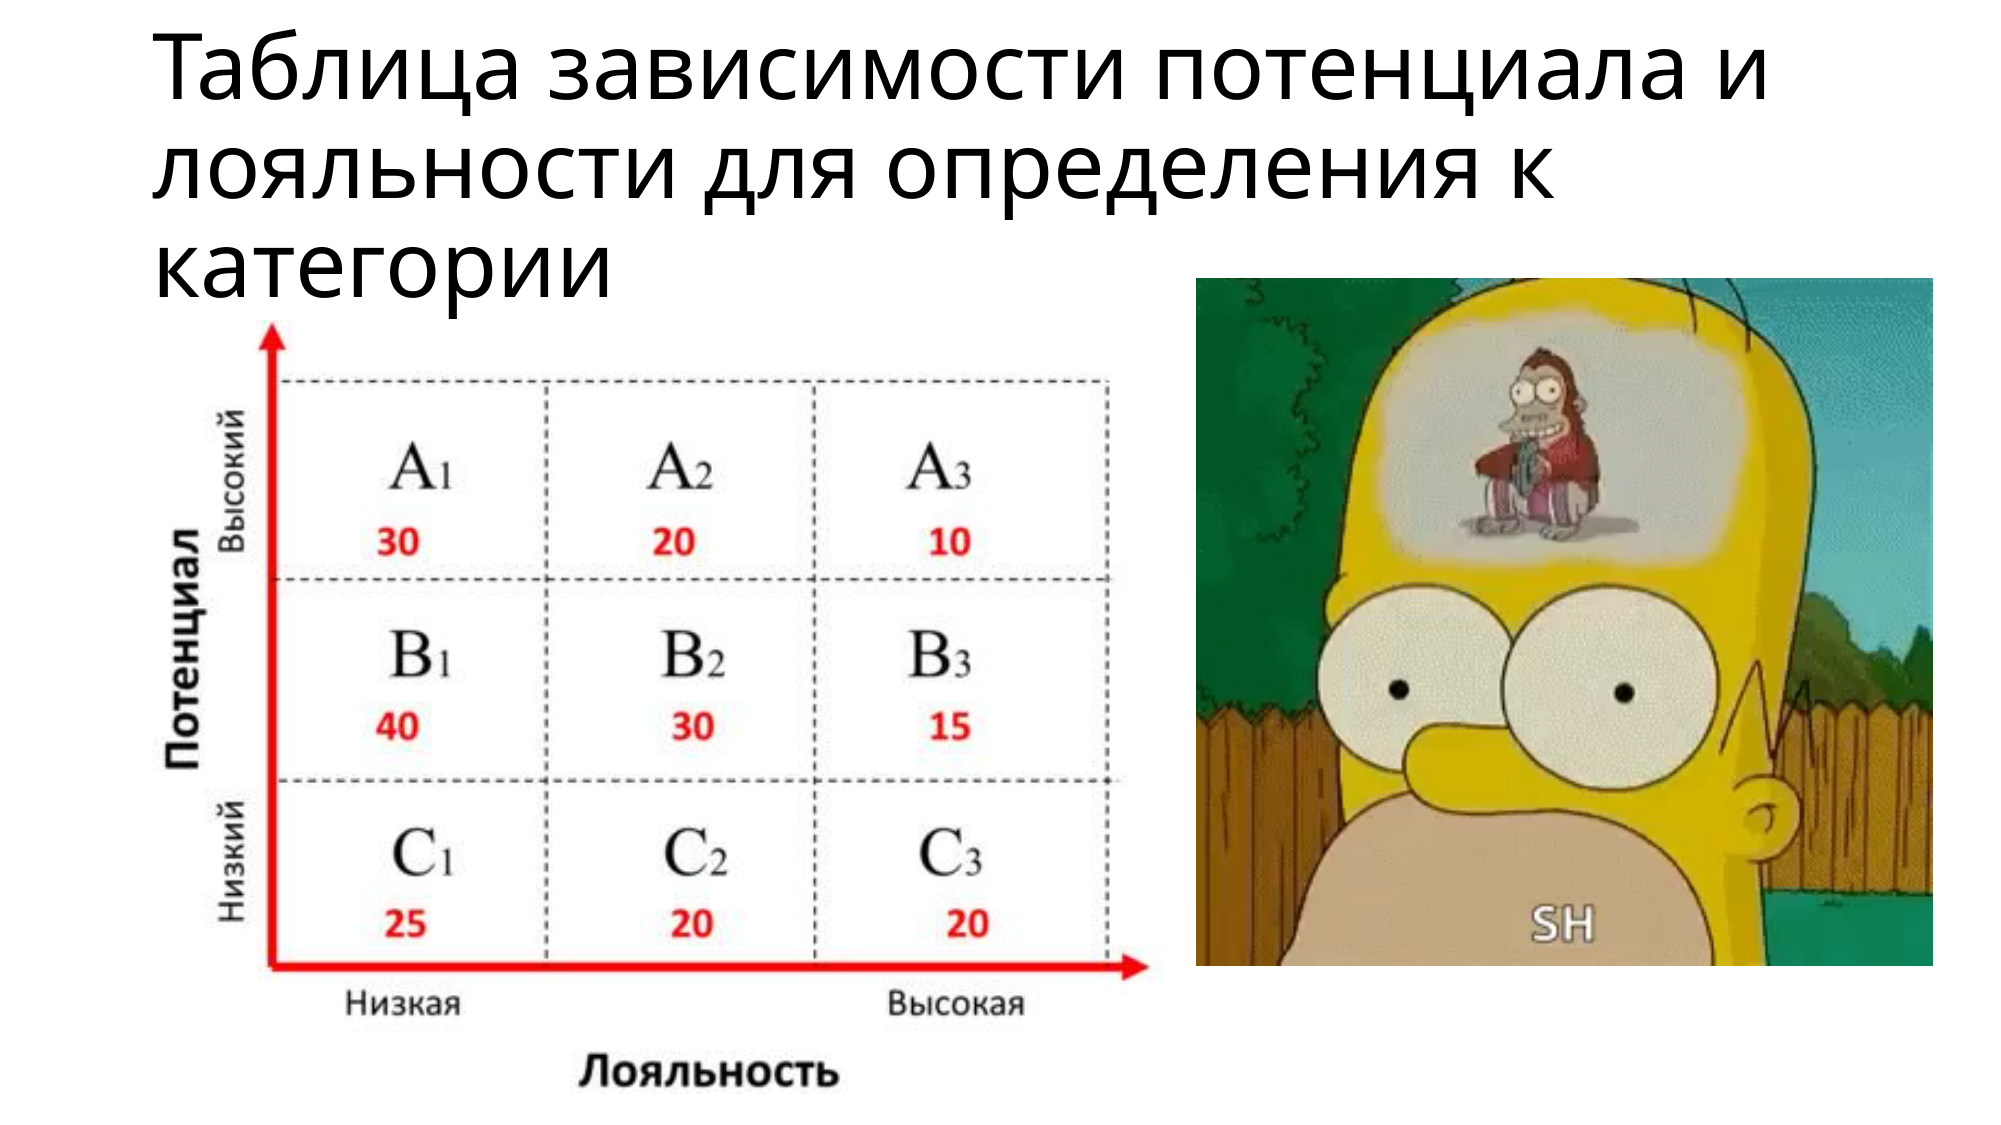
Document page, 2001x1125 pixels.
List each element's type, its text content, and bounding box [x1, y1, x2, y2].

picture [14, 320, 1299, 1094]
title Таблица зависимости потенциала и лояльности для определения к категории [137, 59, 1863, 278]
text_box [1195, 277, 1934, 967]
